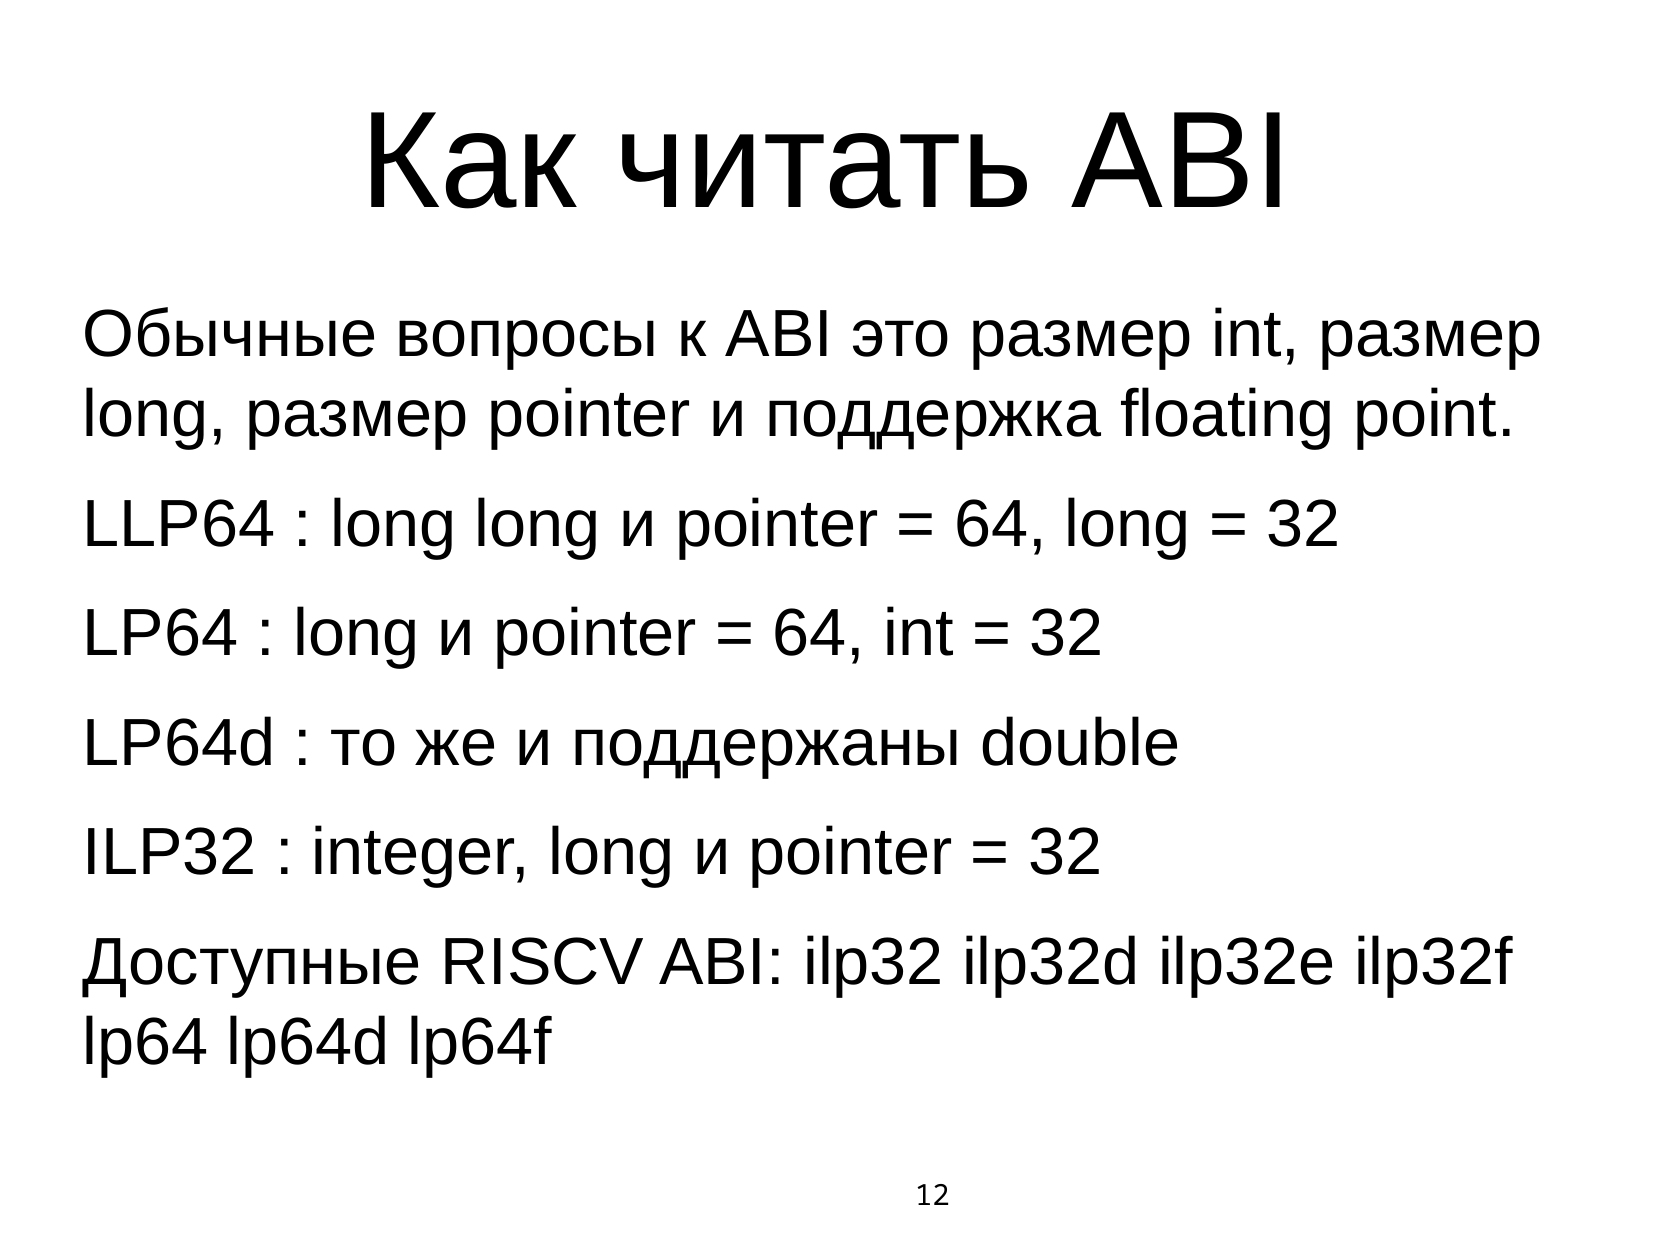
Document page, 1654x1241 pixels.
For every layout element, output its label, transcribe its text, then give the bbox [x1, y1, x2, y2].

list Обычные вопросы к ABI это размер int, размер long, размер pointer и поддержка floating point. LLP64 : long long и pointer = 64, long = 32 LP64 : long и pointer = 64, int = 32 LP64d : то же и поддержаны double ILP32 : integer, long и pointer = 32 Доступные RISCV ABI: ilp32 ilp32d ilp32e ilp32f lp64 lp64d lp64f [82, 290, 1571, 1137]
slide_number 12 [564, 1176, 950, 1241]
title Как читать ABI [82, 49, 1571, 257]
